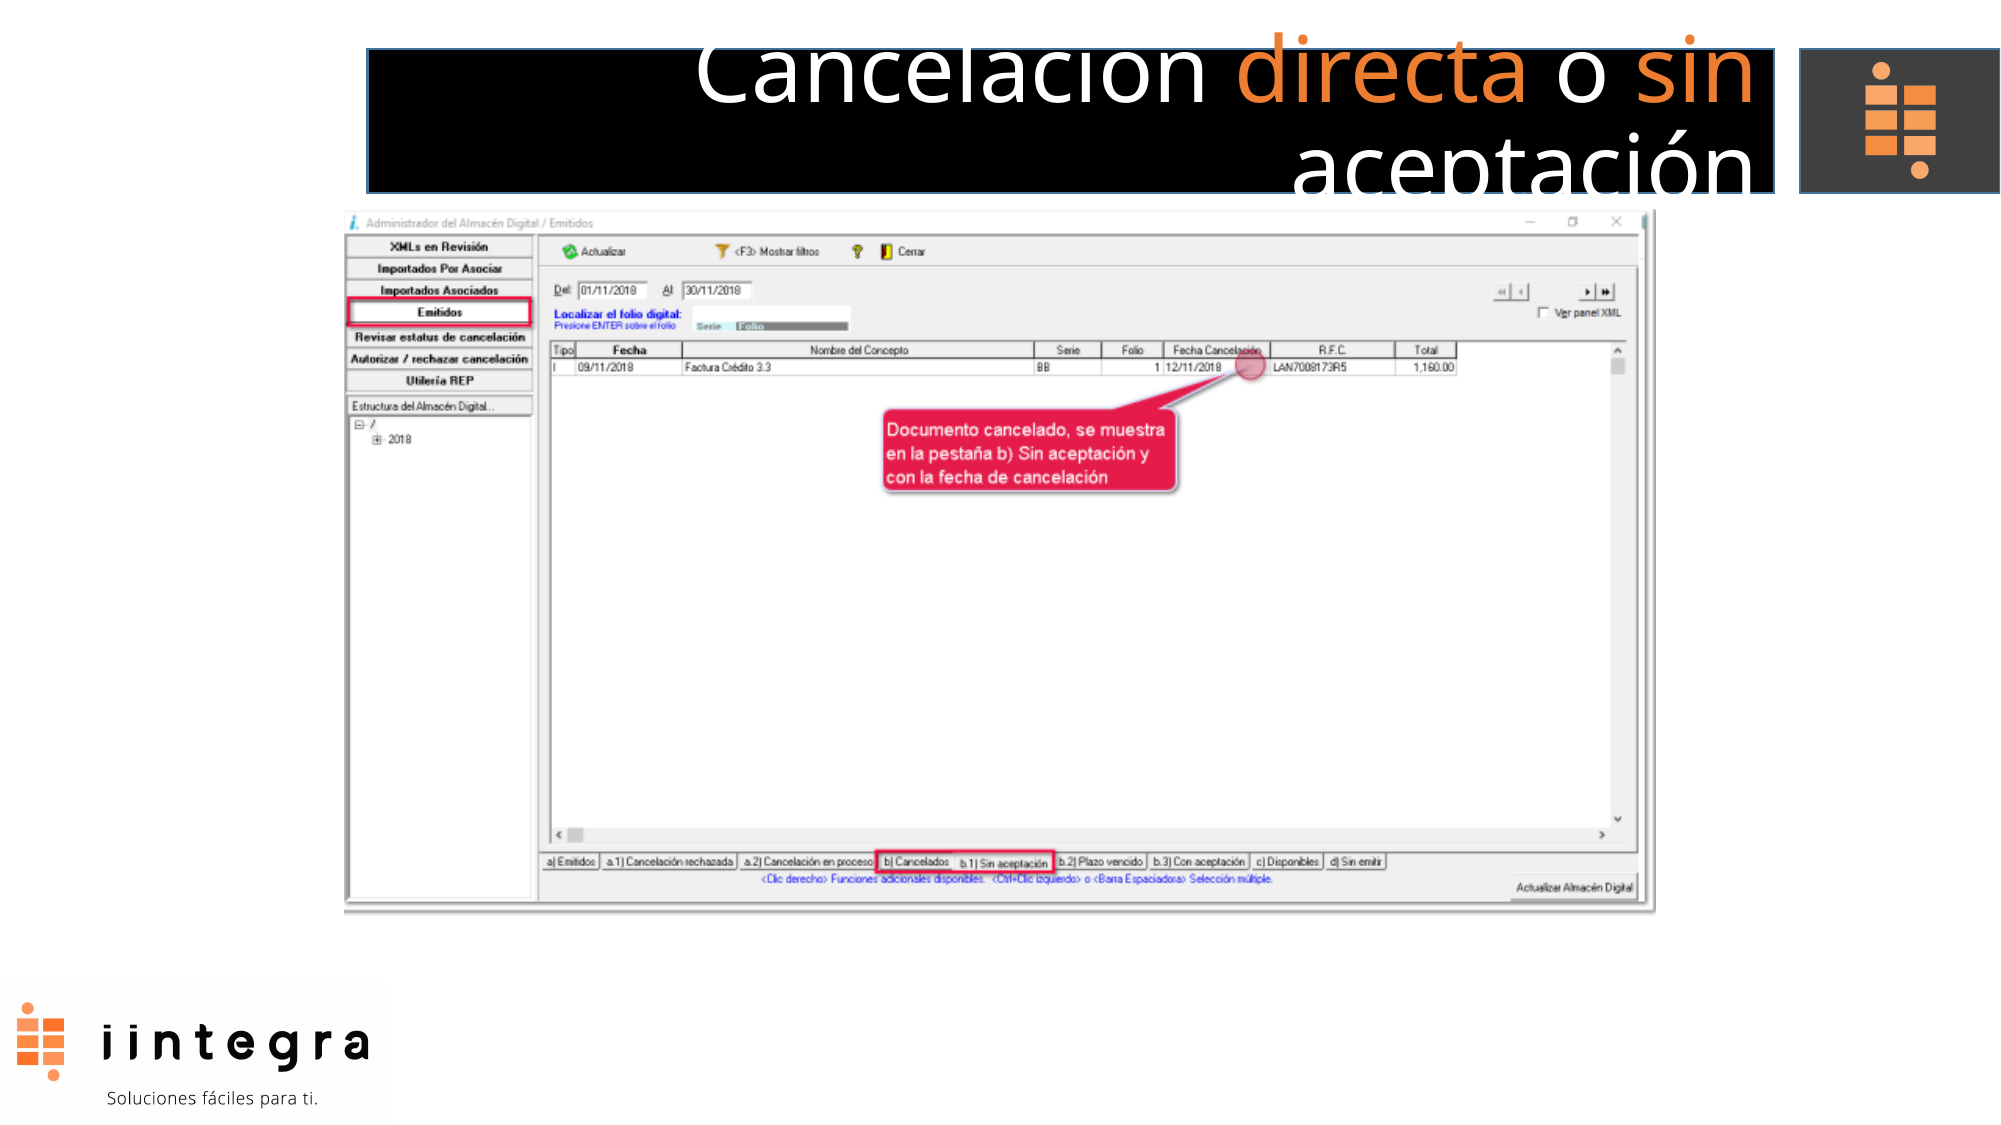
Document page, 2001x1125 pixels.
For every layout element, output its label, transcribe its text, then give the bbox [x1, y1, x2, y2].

picture [344, 209, 1656, 916]
title Cancelación directa o sin aceptación [367, 59, 1774, 184]
picture [1847, 39, 1955, 199]
picture [0, 982, 388, 1125]
